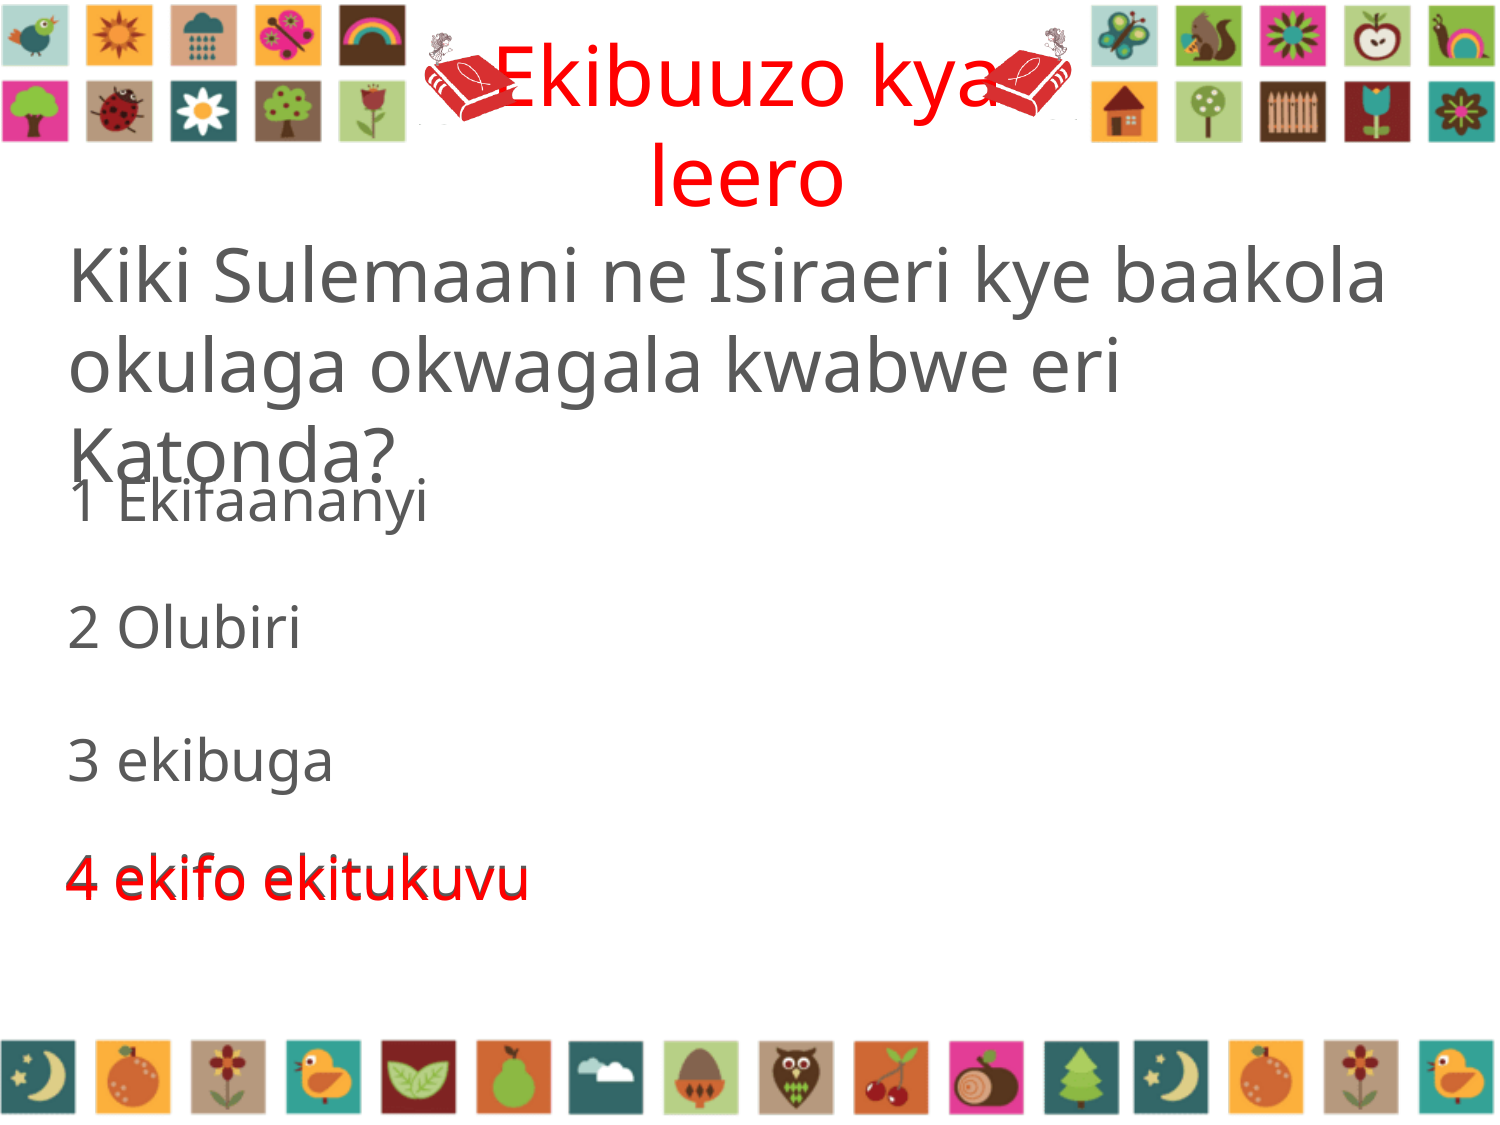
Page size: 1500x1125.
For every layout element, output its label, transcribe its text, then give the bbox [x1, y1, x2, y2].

text_box 1 Ekifaananyi [53, 456, 1436, 541]
picture [0, 3, 550, 150]
text_box Kiki Sulemaani ne Isiraeri kye baakola okulaga okwagala kwabwe eri Katonda? [53, 219, 1436, 456]
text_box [0, 1028, 1500, 1118]
text_box 3 ekibuga [53, 716, 1483, 801]
text_box 4 ekifo ekitukuvu [50, 834, 1480, 919]
text_box Ekibuuzo kya leero [414, 16, 1080, 219]
picture [950, 3, 1500, 150]
text_box 2 Olubiri [53, 582, 1436, 668]
